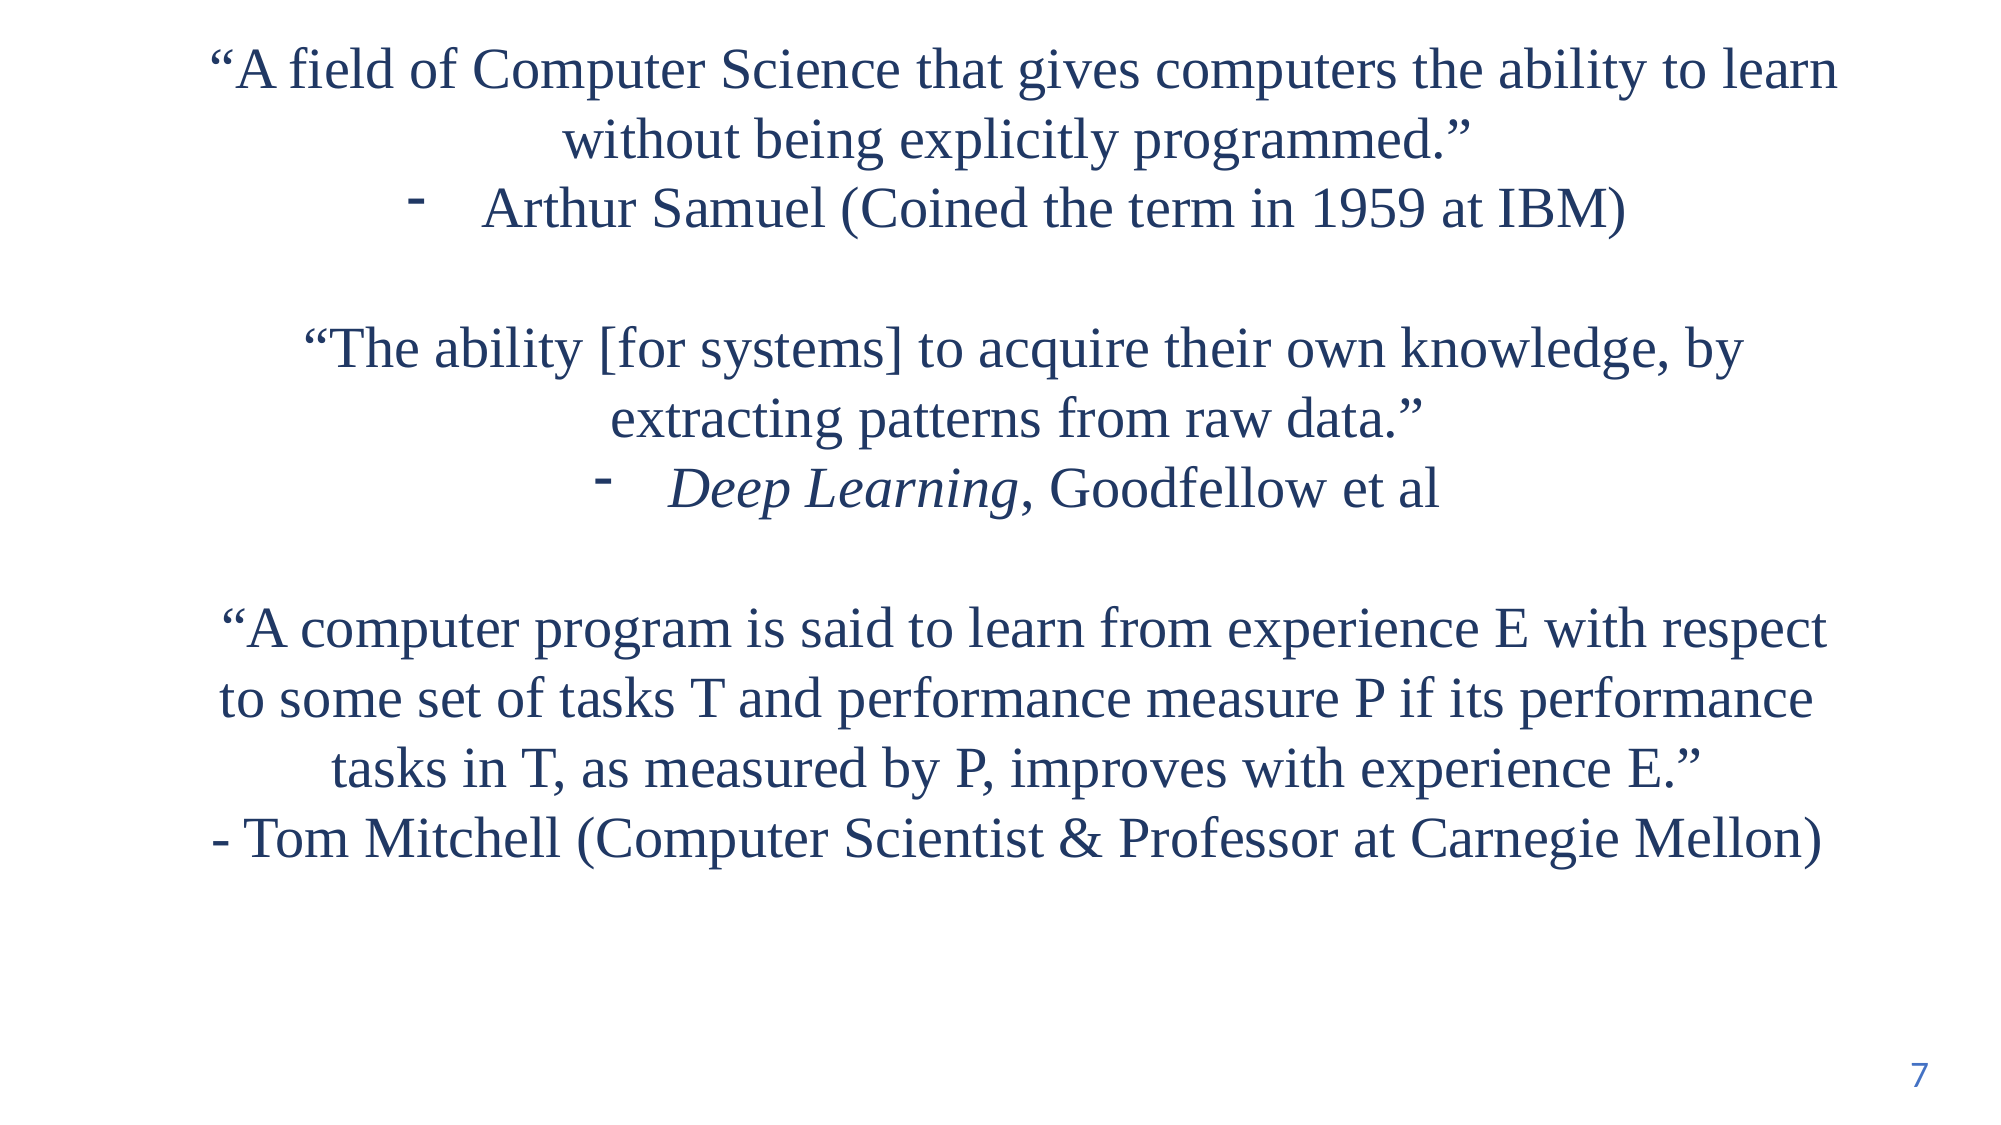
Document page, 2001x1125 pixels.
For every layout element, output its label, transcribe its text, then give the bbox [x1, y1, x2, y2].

slide_number 7 [1493, 1042, 1944, 1103]
text_box “A field of Computer Science that gives computers the ability to learn without being explicitly programmed.” Arthur Samuel (Coined the term in 1959 at IBM) “The ability [for systems] to acquire their own knowledge, by extracting patterns from raw data.” Deep Learning, Goodfellow et al “A computer program is said to learn from experience E with respect to some set of tasks T and performance measure P if its performance tasks in T, as measured by P, improves with experience E.” - Tom Mitchell (Computer Scientist & Professor at Carnegie Mellon) [28, 22, 2000, 877]
